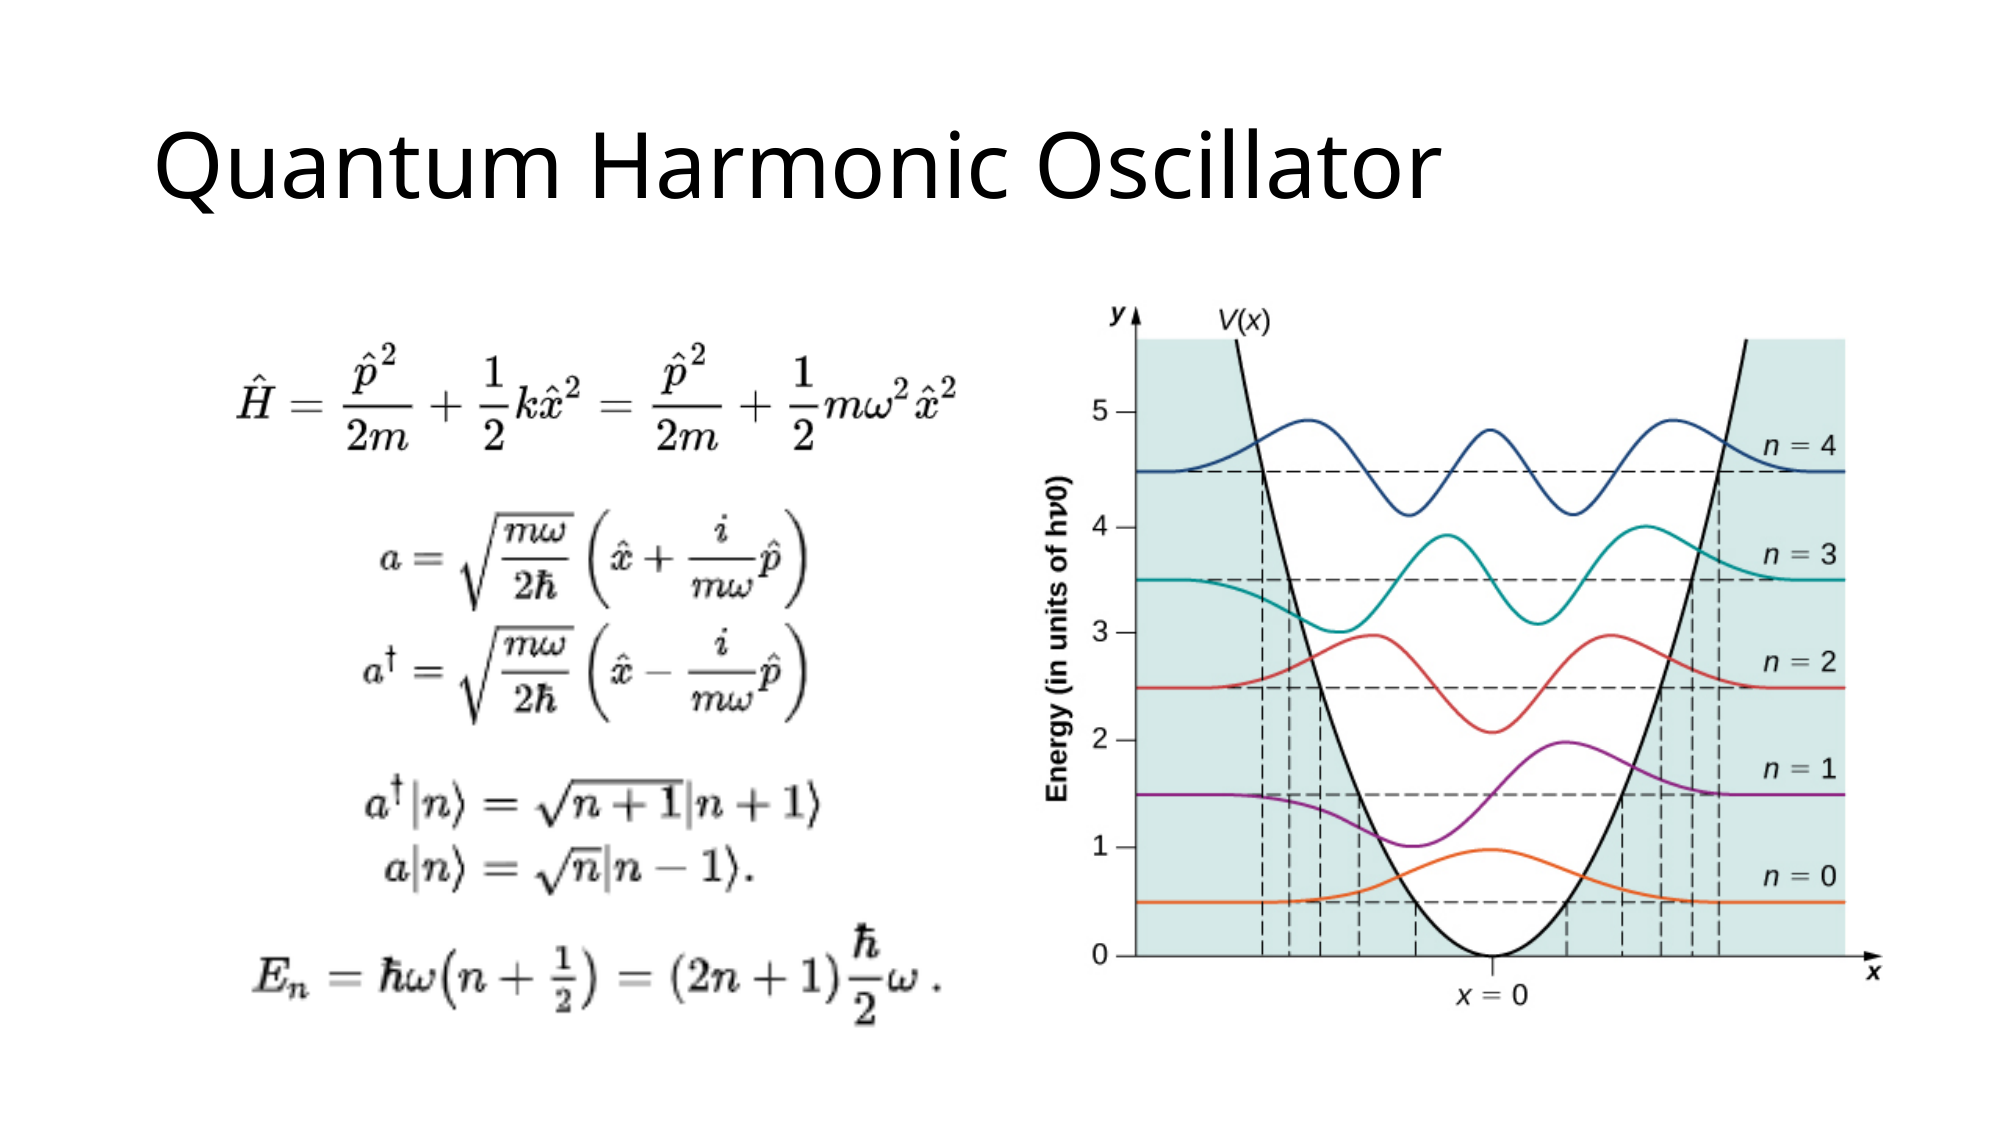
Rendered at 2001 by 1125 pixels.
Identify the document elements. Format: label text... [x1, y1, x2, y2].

picture [1035, 299, 1883, 1014]
picture [227, 476, 953, 1048]
title Quantum Harmonic Oscillator [137, 59, 1863, 278]
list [210, 311, 965, 477]
